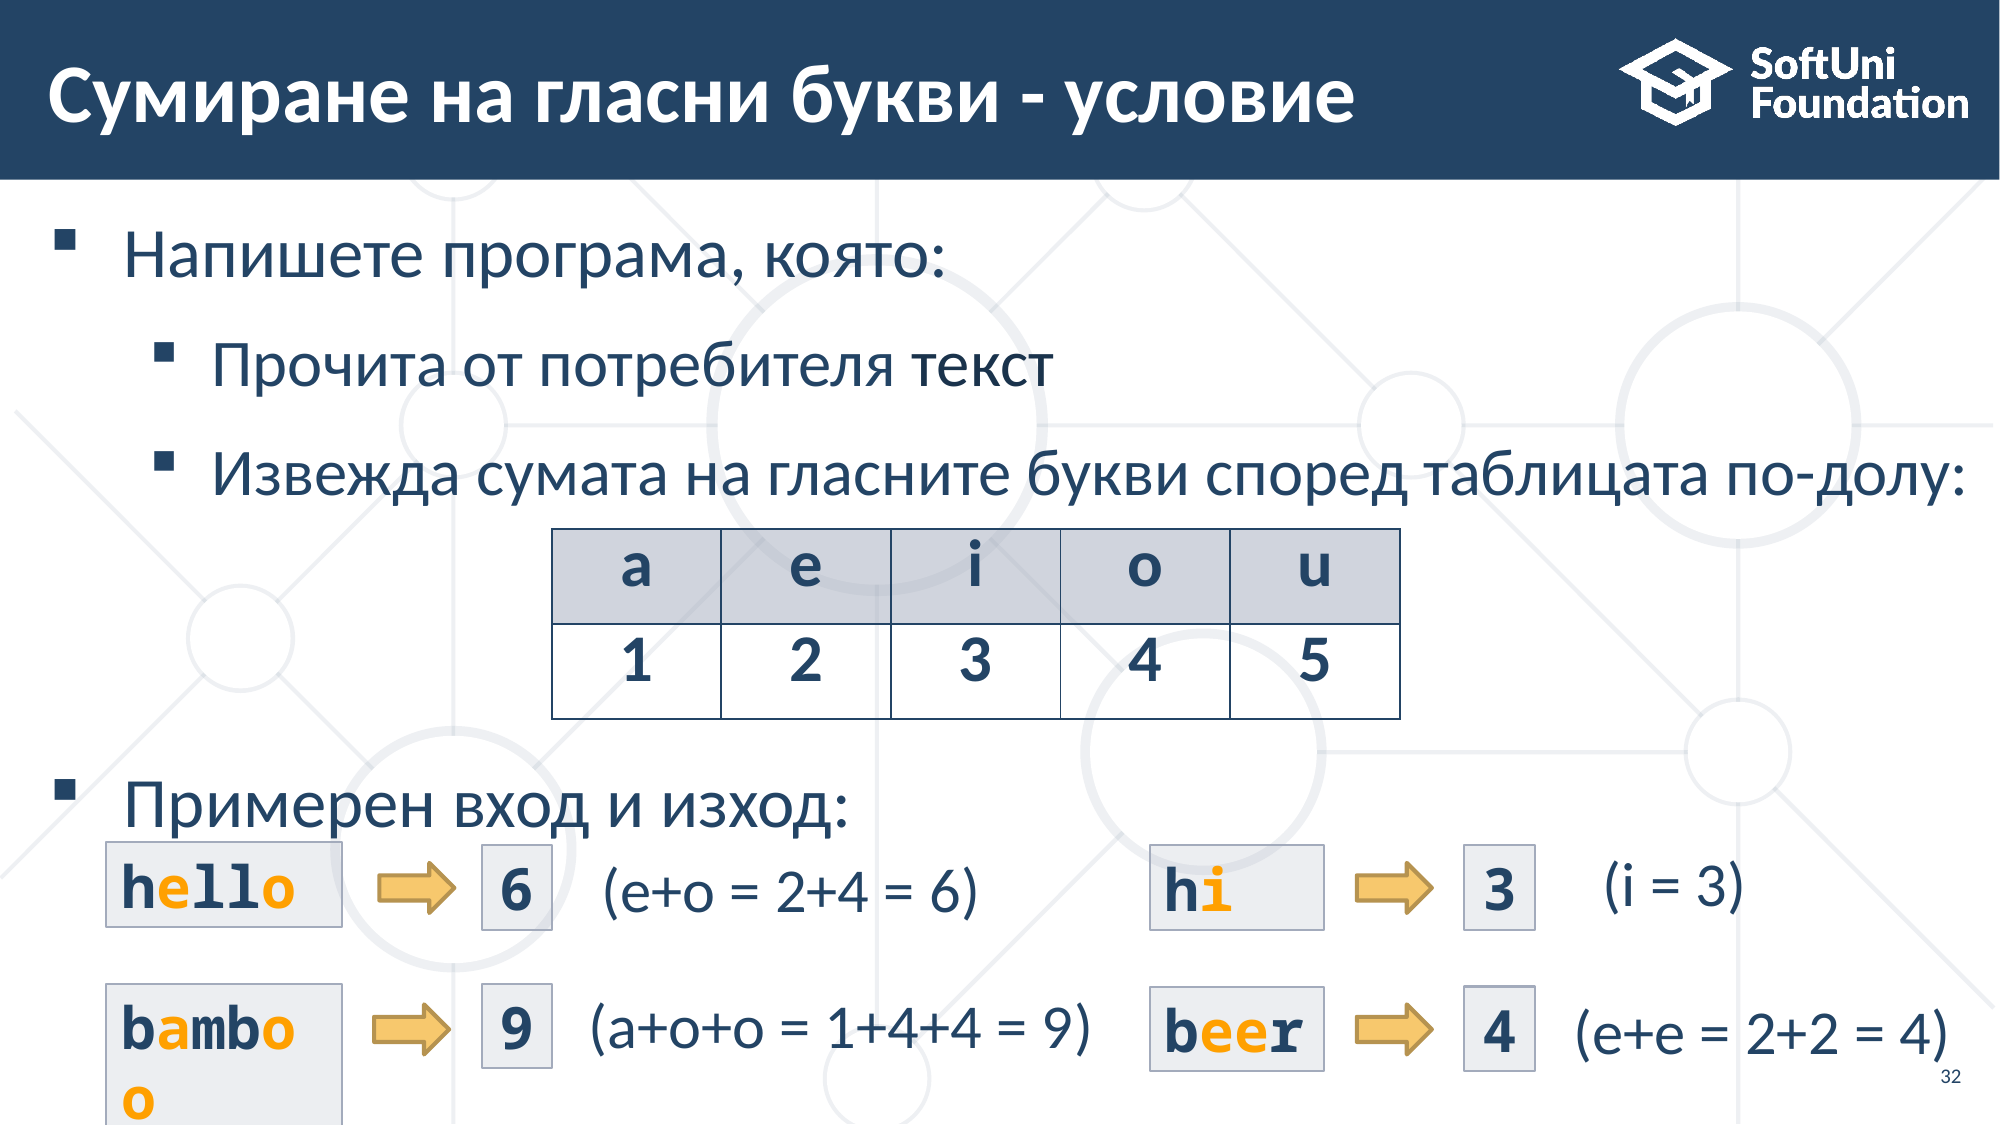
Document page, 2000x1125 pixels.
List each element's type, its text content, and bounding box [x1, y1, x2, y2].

list Напишете програма, която: Прочита от потребителя текст Извежда сумата на гласните букви според таблицата по-долу: Примерен вход и изход: [31, 196, 2000, 1050]
table_cell 2 [722, 625, 890, 718]
text_box (e+e = 2+2 = 4) [1558, 984, 1966, 1074]
table_cell 4 [1061, 625, 1229, 718]
table_header i [892, 530, 1060, 623]
text_box 3 [1464, 845, 1535, 930]
table_header a [553, 530, 720, 623]
table_cell 3 [892, 625, 1060, 718]
text_box hello [106, 842, 342, 928]
table_header u [1231, 530, 1399, 623]
text_box 6 [481, 845, 553, 930]
text_box hi [1149, 845, 1325, 930]
text_box (a+o+o = 1+4+4 = 9) [573, 978, 1109, 1069]
table_cell 1 [553, 625, 720, 718]
text_box 4 [1464, 986, 1535, 1072]
text_box (e+o = 2+4 = 6) [586, 842, 996, 933]
text_box 9 [481, 983, 553, 1069]
table_header o [1061, 530, 1229, 623]
text_box [377, 860, 457, 915]
table_header e [722, 530, 890, 623]
title Сумиране на гласни букви - условие [31, 16, 1591, 162]
table_cell 5 [1231, 625, 1399, 718]
text_box [372, 1002, 452, 1057]
text_box [1354, 860, 1434, 915]
picture [1618, 38, 1968, 126]
text_box bamboo [106, 983, 342, 1125]
text_box [1354, 1002, 1434, 1057]
text_box beer [1149, 986, 1325, 1072]
slide_number 32 [1896, 1049, 1968, 1101]
text_box (i = 3) [1587, 837, 1762, 927]
